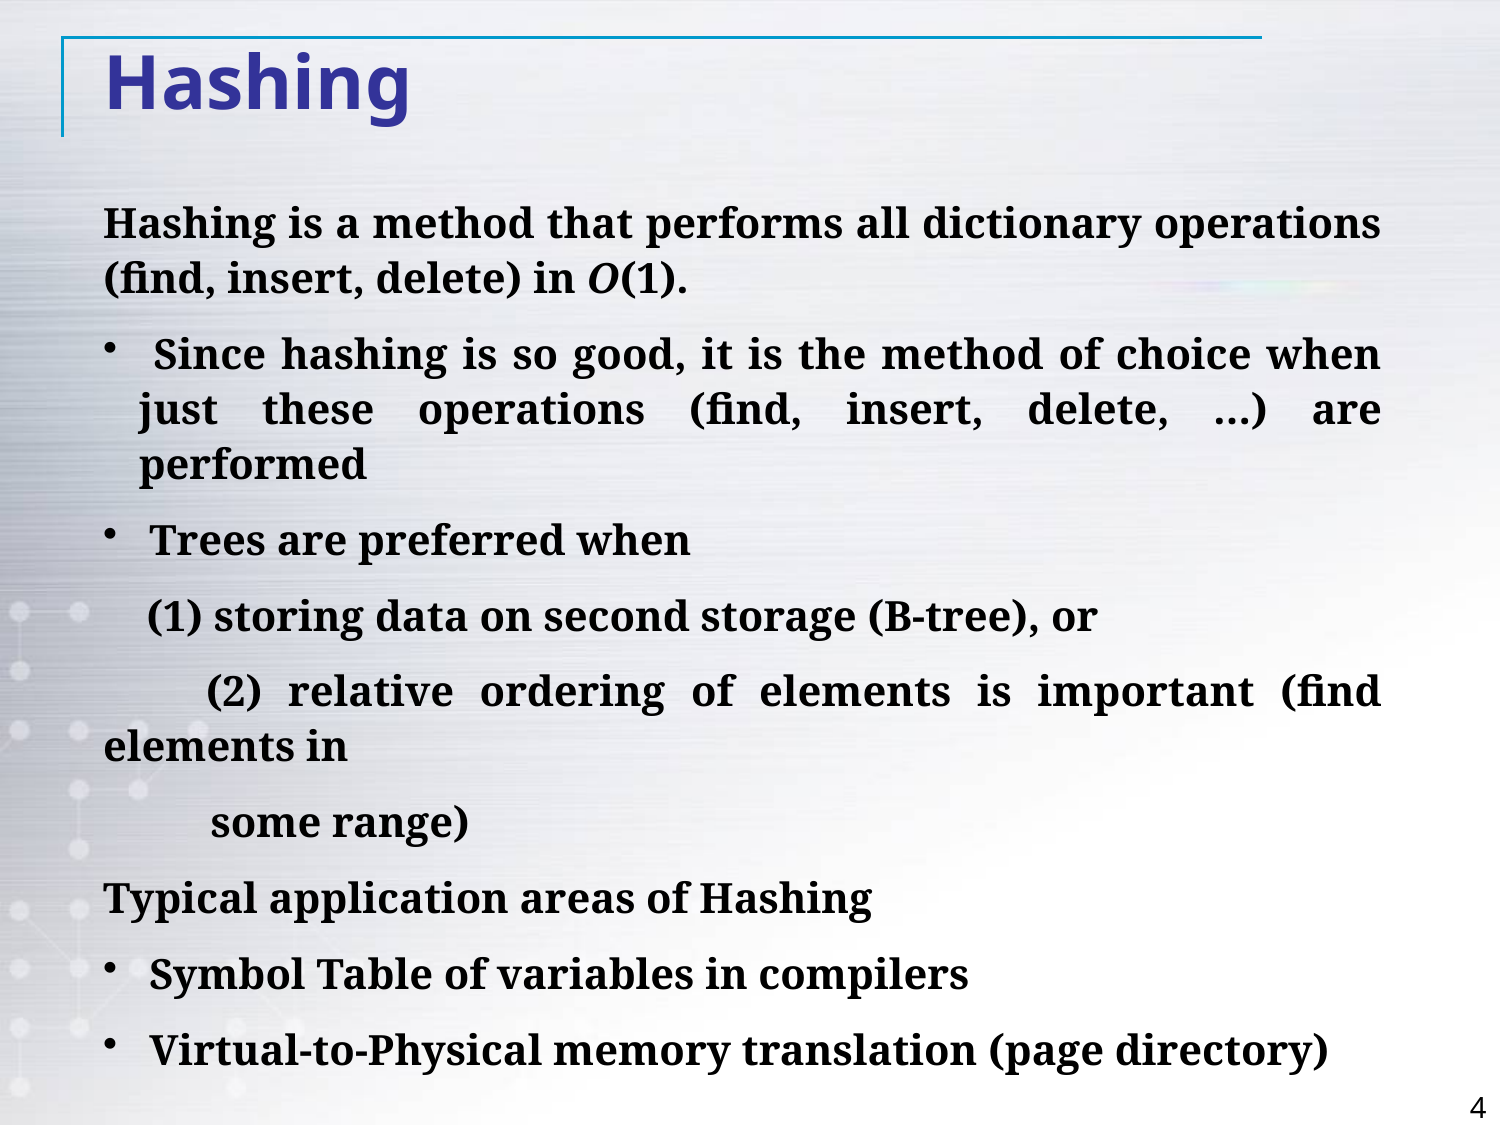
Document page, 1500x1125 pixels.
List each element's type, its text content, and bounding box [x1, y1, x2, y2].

picture [0, 0, 1500, 1125]
text_box Hashing [88, 44, 1364, 115]
text_box Hashing is a method that performs all dictionary operations (find, insert, delete) in O(1). Since hashing is so good, it is the method of choice when just these operations (find, insert, delete, …) are performed Trees are preferred when (1) storing data on second storage (B-tree), or (2) relative ordering of elements is important (find elements in some range) Typical application areas of Hashing Symbol Table of variables in compilers Virtual-to-Physical memory translation (page directory) [88, 184, 1397, 1081]
slide_number 4 [1151, 1082, 1500, 1125]
